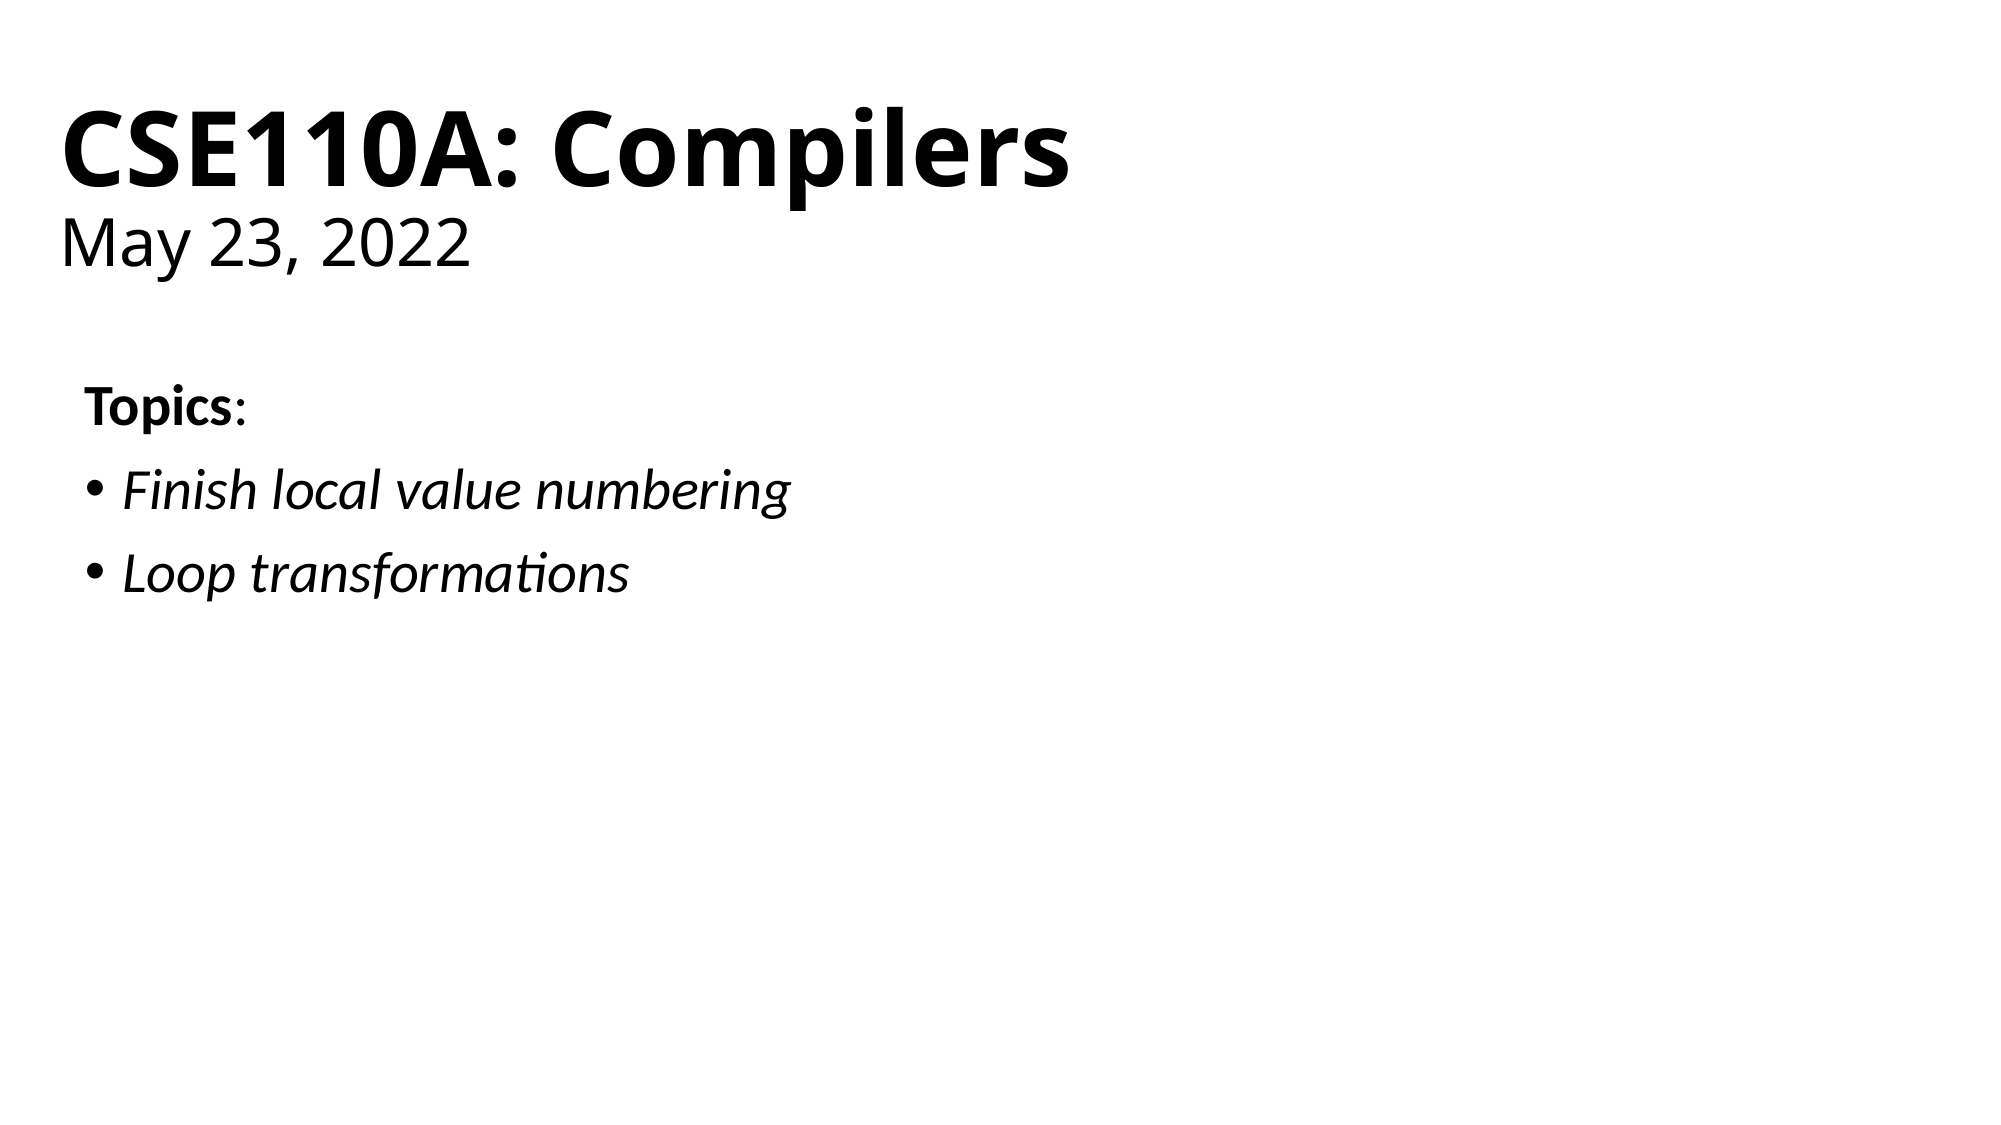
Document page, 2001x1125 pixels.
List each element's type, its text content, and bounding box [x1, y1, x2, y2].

title CSE110A: Compilers May 23, 2022 [44, 60, 1770, 316]
list Topics: Finish local value numbering Loop transformations [69, 367, 1203, 1058]
